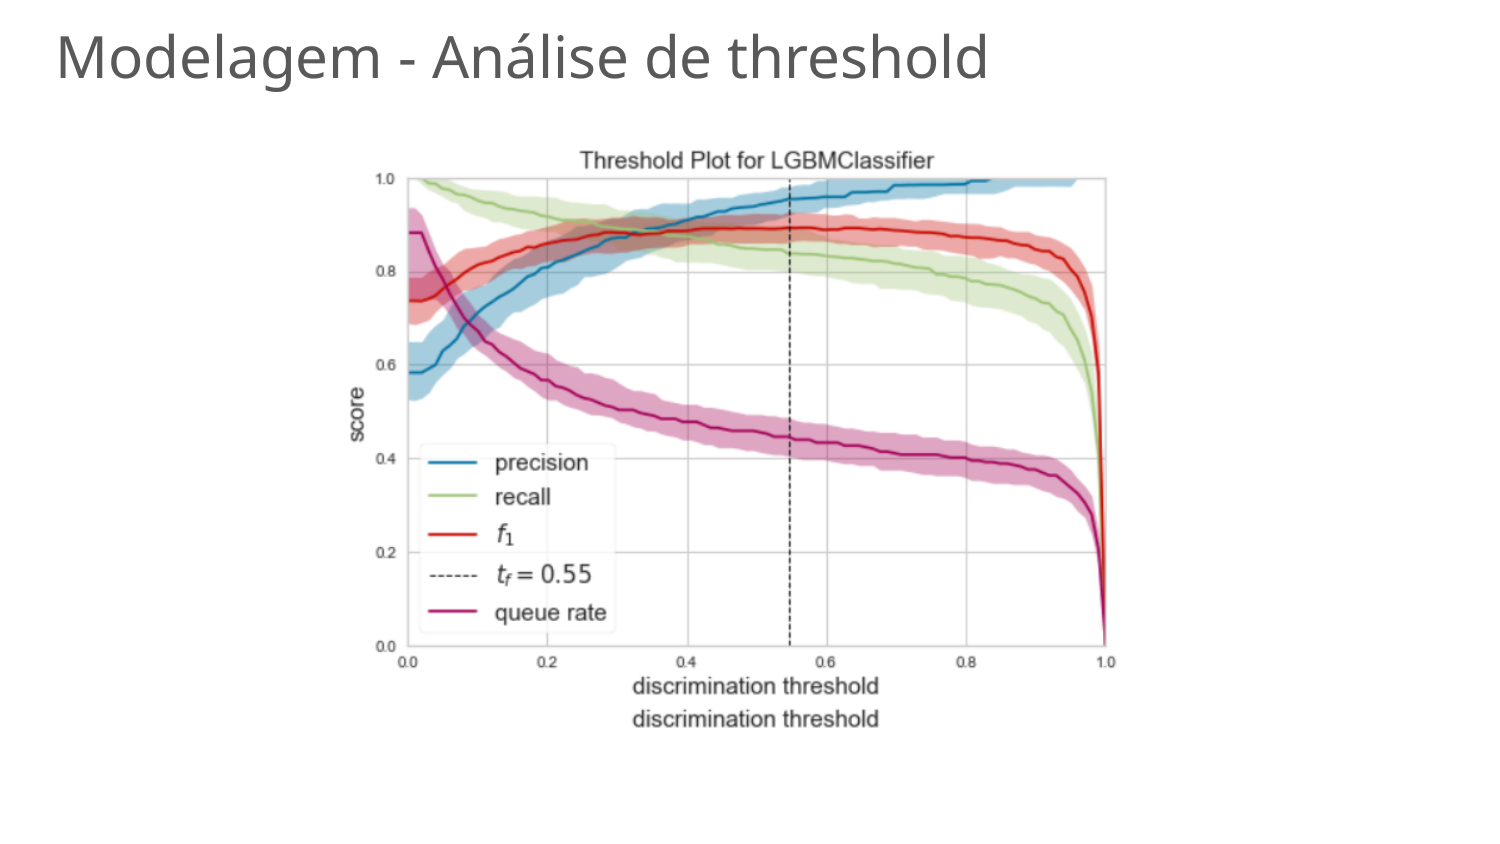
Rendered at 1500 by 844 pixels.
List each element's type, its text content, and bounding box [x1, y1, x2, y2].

picture [327, 138, 1173, 739]
text_box Modelagem - Análise de threshold [41, 20, 1269, 93]
